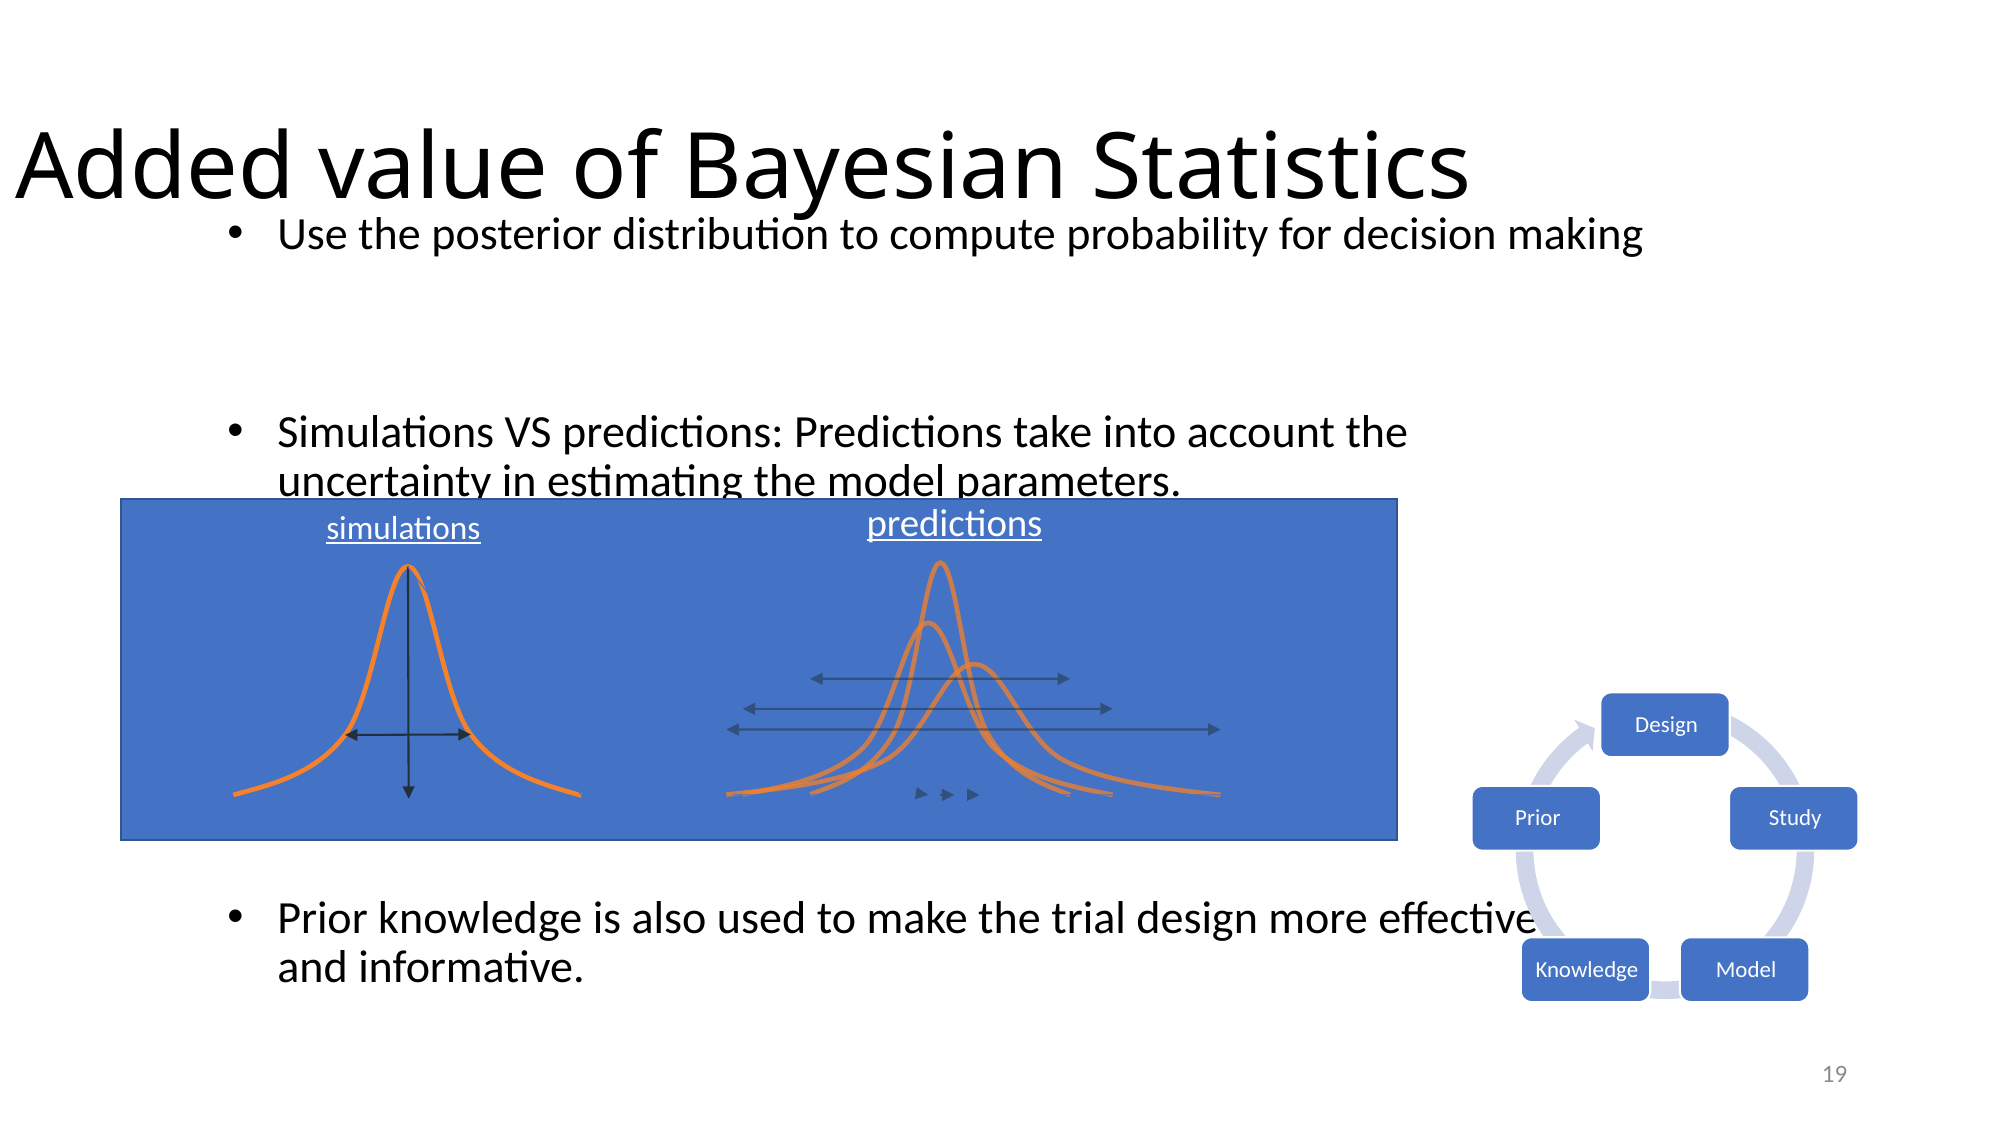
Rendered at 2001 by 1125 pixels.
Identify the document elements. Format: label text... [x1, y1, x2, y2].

text_box predictions [851, 490, 1148, 562]
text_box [1471, 683, 1859, 1011]
text_box simulations [311, 498, 621, 563]
text_box [120, 498, 1398, 841]
title Added value of Bayesian Statistics [0, 59, 1725, 278]
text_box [233, 566, 582, 799]
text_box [726, 562, 1221, 795]
slide_number 19 [1412, 1042, 1863, 1103]
list Use the posterior distribution to compute probability for decision making Simulations VS predictions: Predictions take into account the uncertainty in estimating the model parameters. Prior knowledge is also used to make the trial design more effective and informative. [227, 209, 2000, 995]
